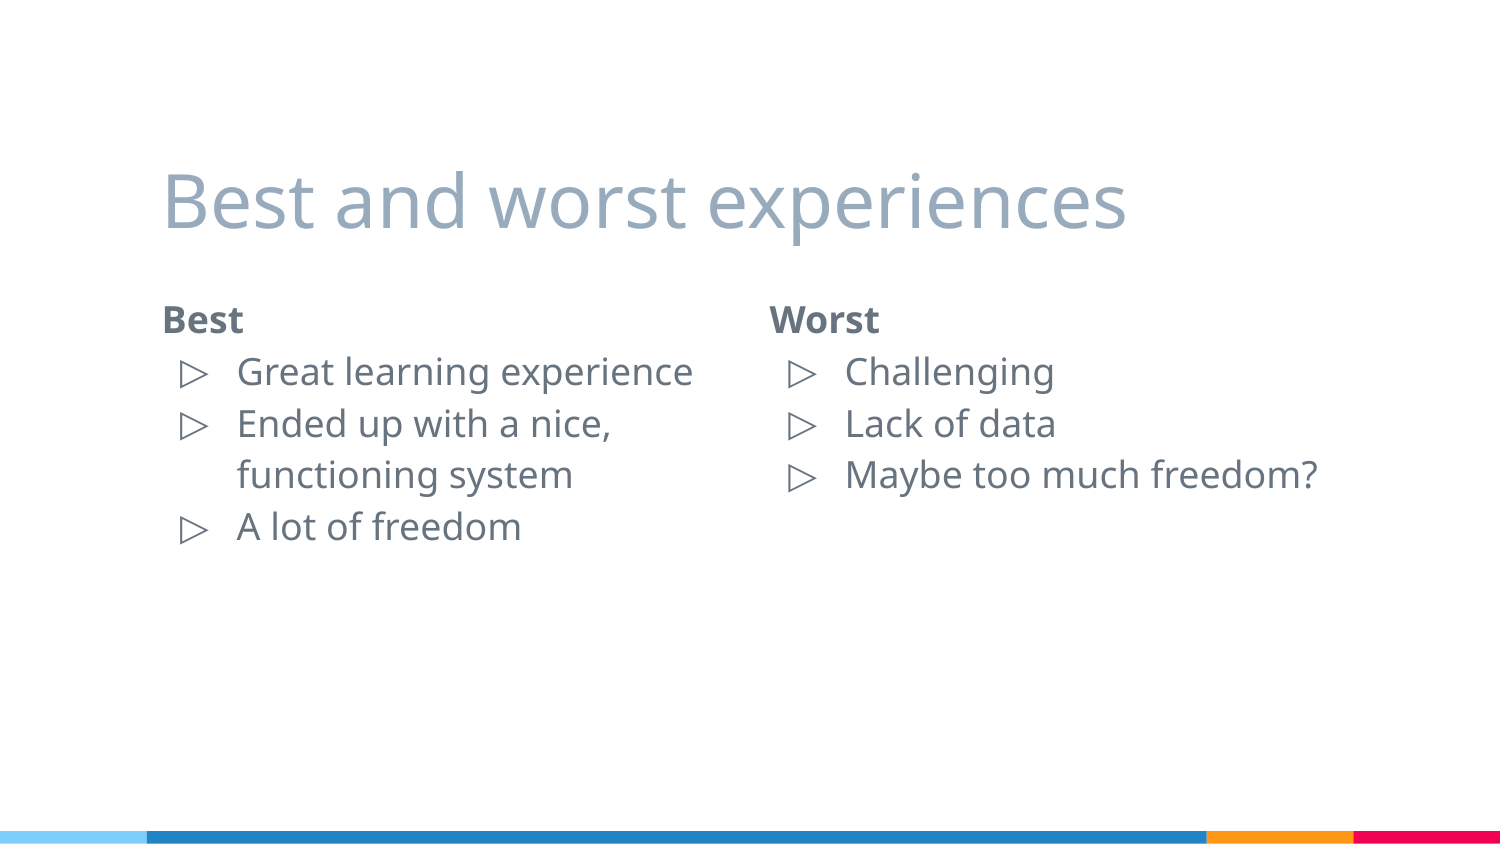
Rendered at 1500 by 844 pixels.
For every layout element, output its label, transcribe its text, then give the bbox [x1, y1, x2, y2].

title Best and worst experiences [146, 118, 1207, 259]
list Best Great learning experience Ended up with a nice, functioning system A lot of freedom [146, 281, 754, 713]
list Worst Challenging Lack of data Maybe too much freedom? [754, 281, 1427, 713]
